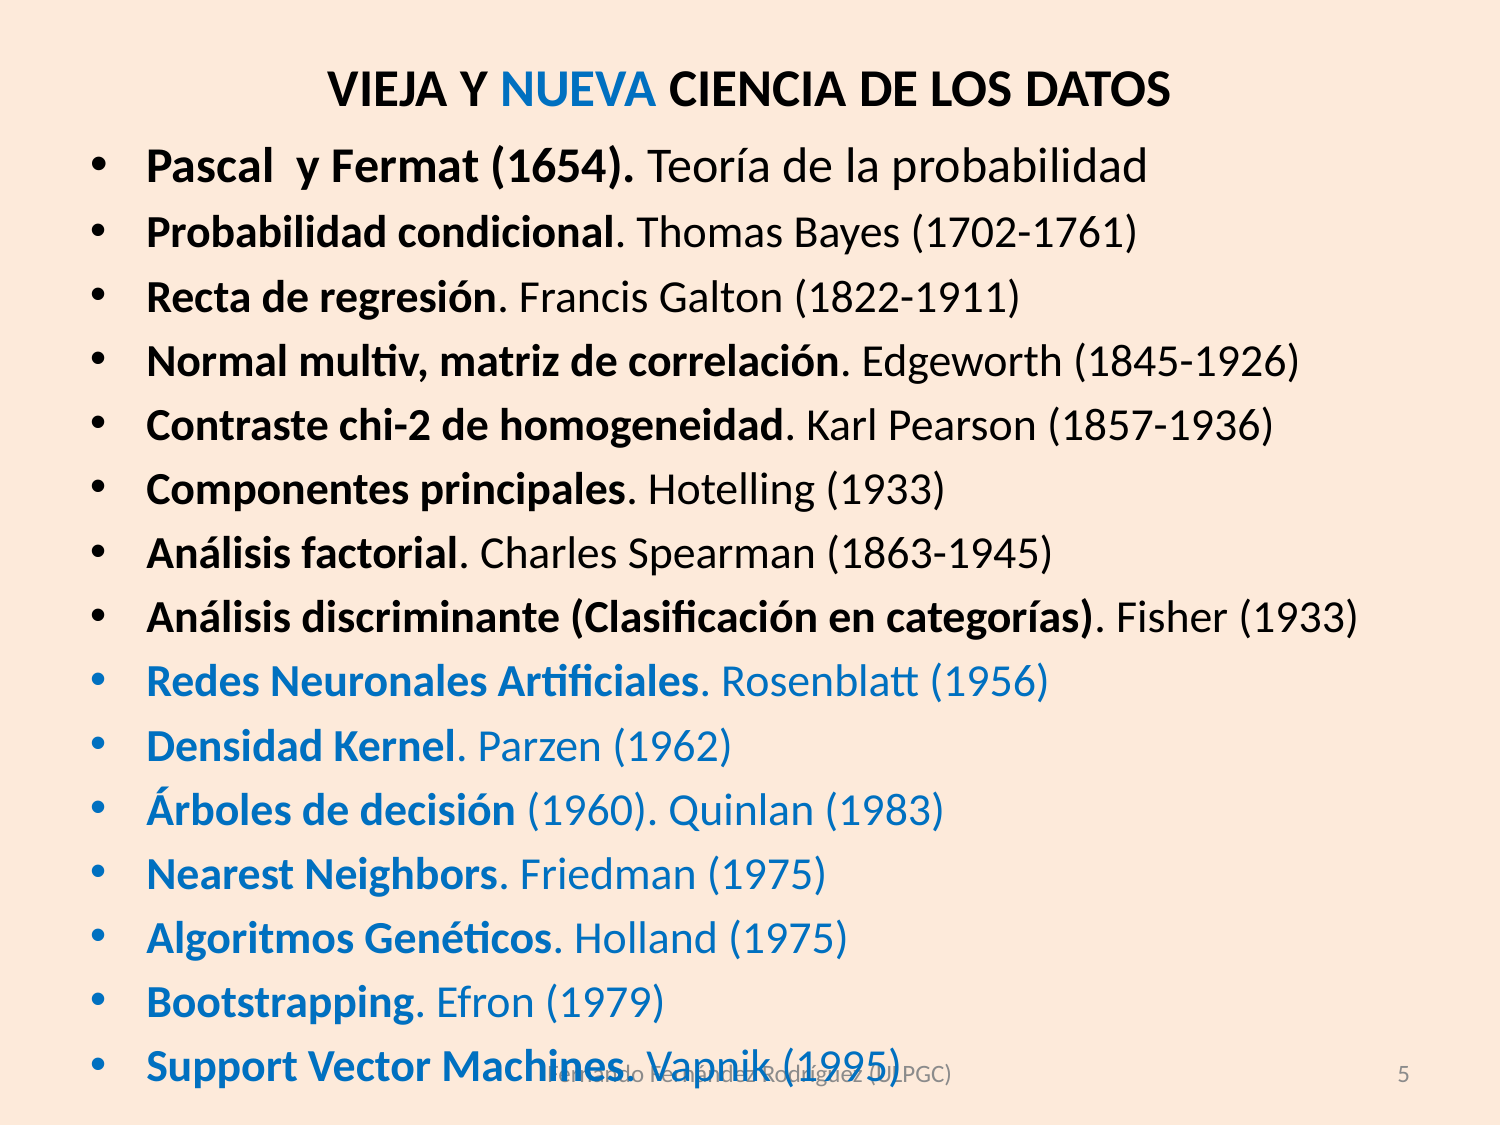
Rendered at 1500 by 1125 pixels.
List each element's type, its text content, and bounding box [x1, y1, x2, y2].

title VIEJA Y NUEVA CIENCIA DE LOS DATOS [75, 45, 1425, 125]
footer Fernando Fernández Rodríguez (ULPGC) [512, 1042, 988, 1103]
slide_number 5 [1074, 1042, 1425, 1103]
list Pascal y Fermat (1654). Teoría de la probabilidad Probabilidad condicional. Thomas Bayes (1702-1761) Recta de regresión. Francis Galton (1822-1911) Normal multiv, matriz de correlación. Edgeworth (1845-1926) Contraste chi-2 de homogeneidad. Karl Pearson (1857-1936) Componentes principales. Hotelling (1933) Análisis factorial. Charles Spearman (1863-1945) Análisis discriminante (Clasificación en categorías). Fisher (1933) Redes Neuronales Artificiales. Rosenblatt (1956) Densidad Kernel. Parzen (1962) Árboles de decisión (1960). Quinlan (1983) Nearest Neighbors. Friedman (1975) Algoritmos Genéticos. Holland (1975) Bootstrapping. Efron (1979) Support Vector Machines. Vapnik (1995) [75, 125, 1425, 1125]
